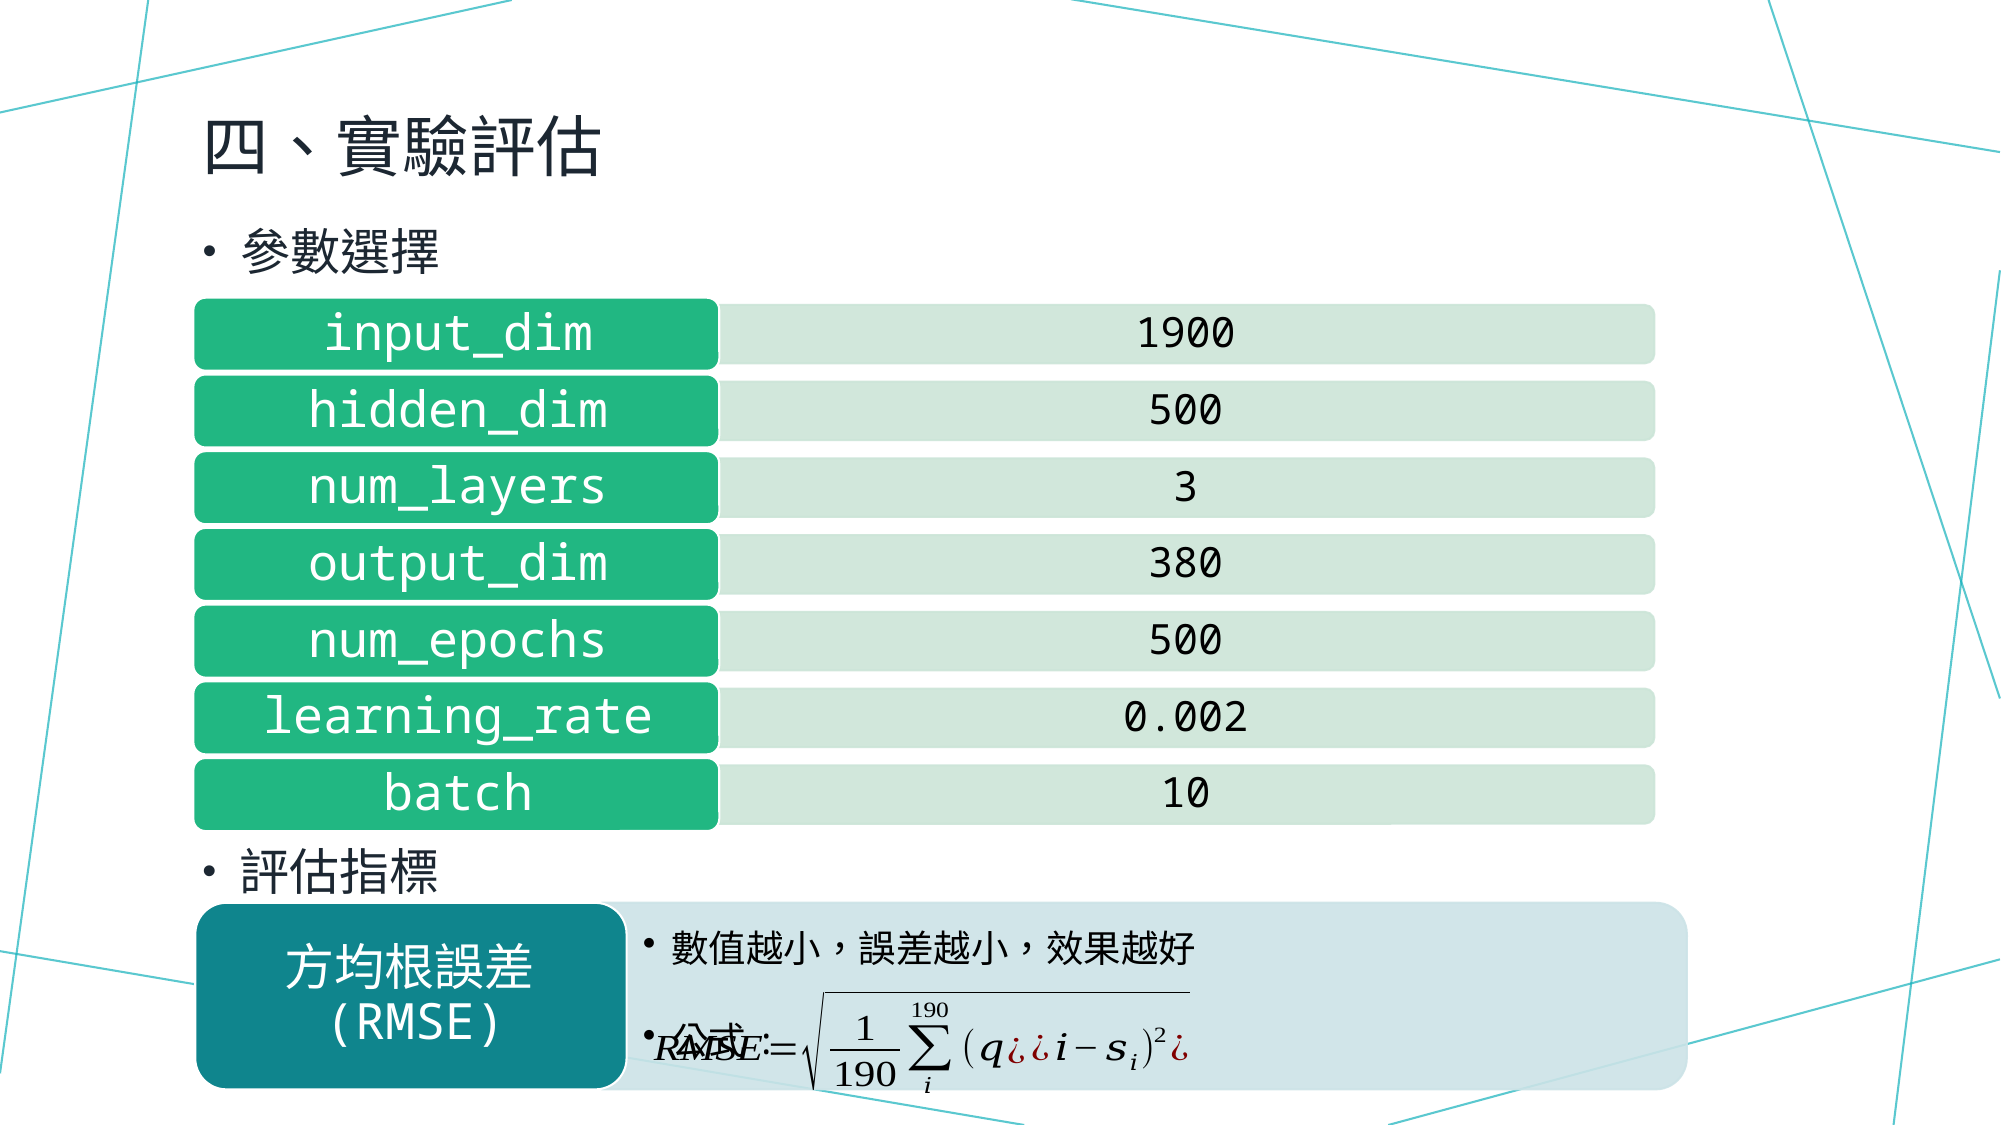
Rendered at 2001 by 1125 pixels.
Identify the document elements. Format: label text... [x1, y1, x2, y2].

title 四、實驗評估 [187, 87, 1813, 213]
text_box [193, 297, 1655, 832]
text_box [94, 902, 1764, 1090]
text_box 評估指標 [187, 833, 1150, 902]
list 參數選擇 [187, 213, 1813, 990]
